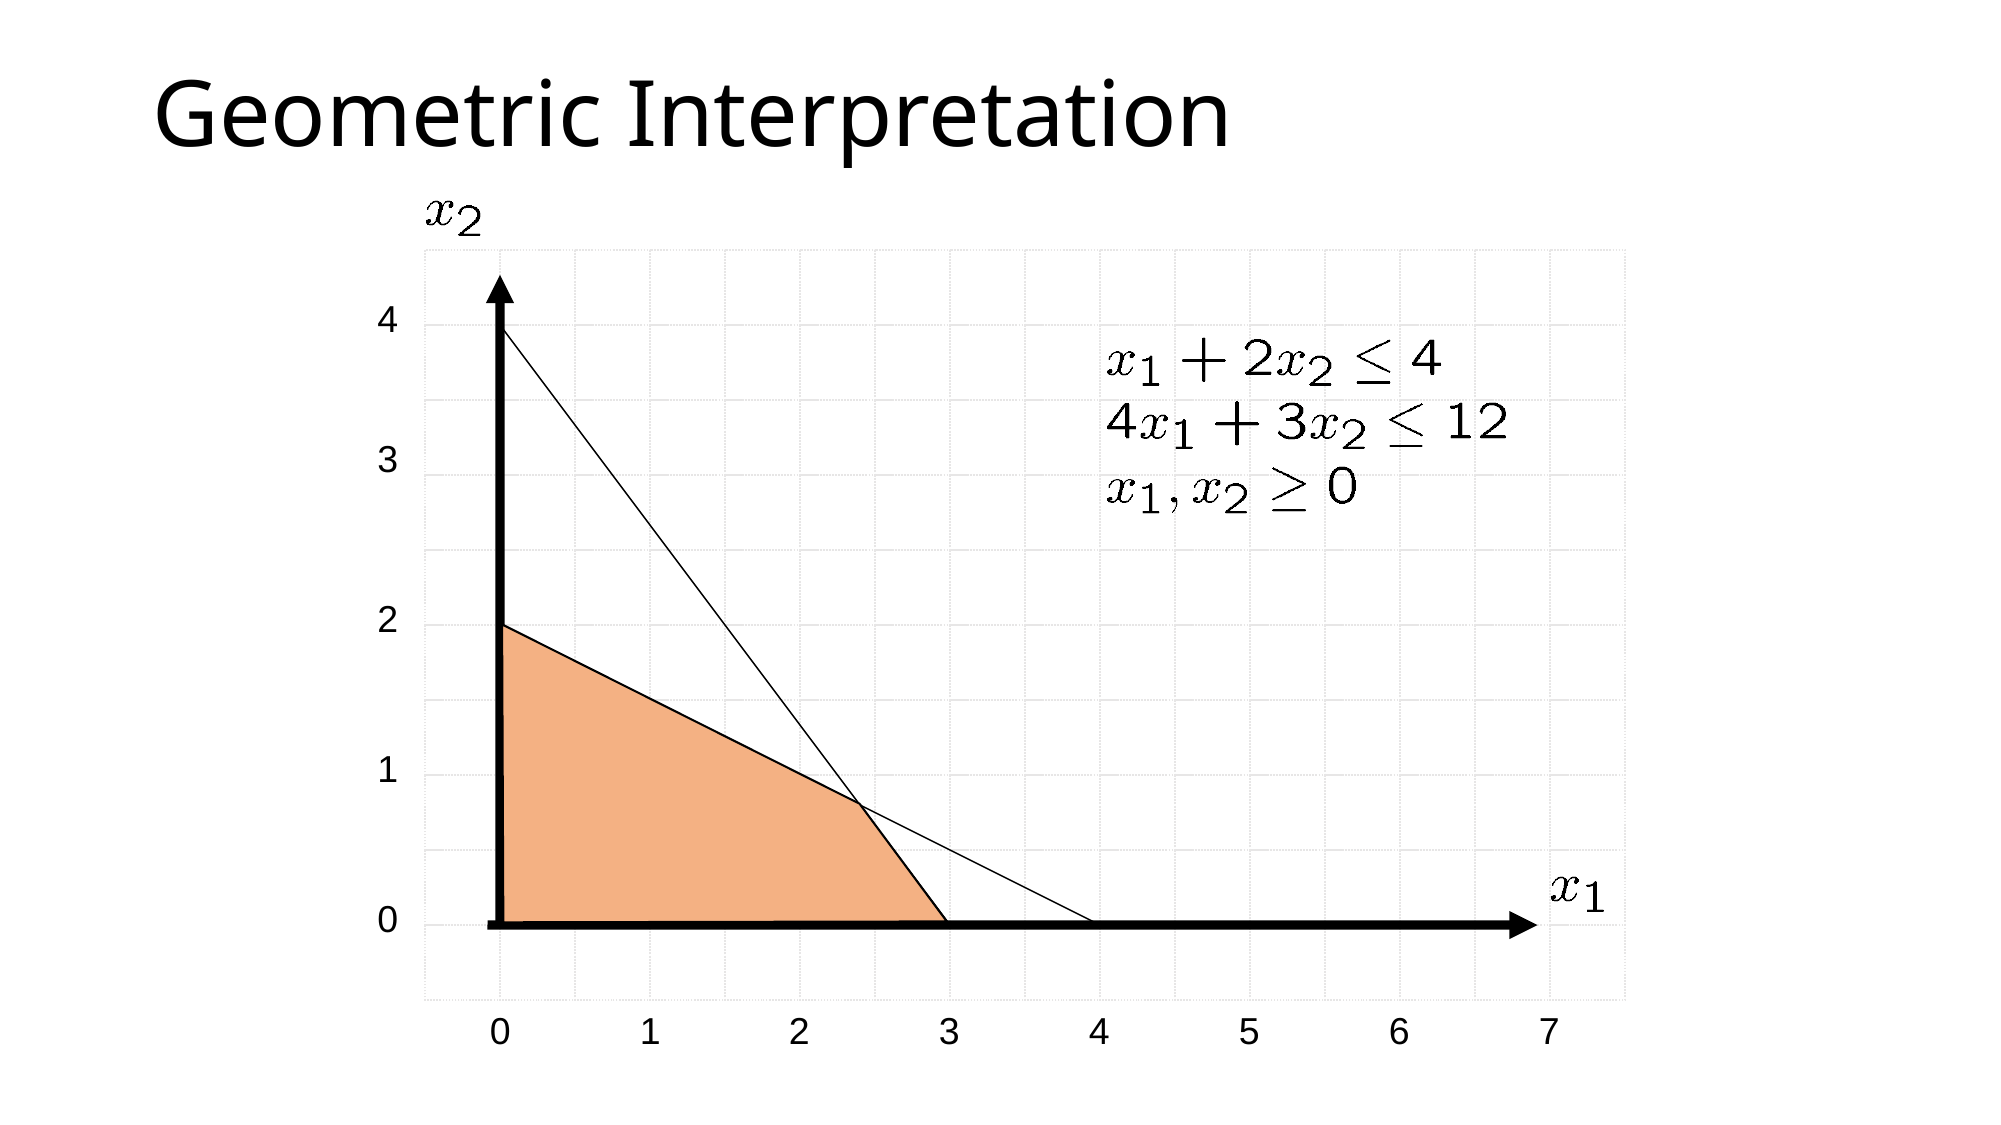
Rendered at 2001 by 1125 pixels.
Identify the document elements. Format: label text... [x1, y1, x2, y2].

picture [1105, 336, 1508, 515]
title Geometric Interpretation [137, 59, 1863, 196]
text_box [362, 199, 1630, 1061]
